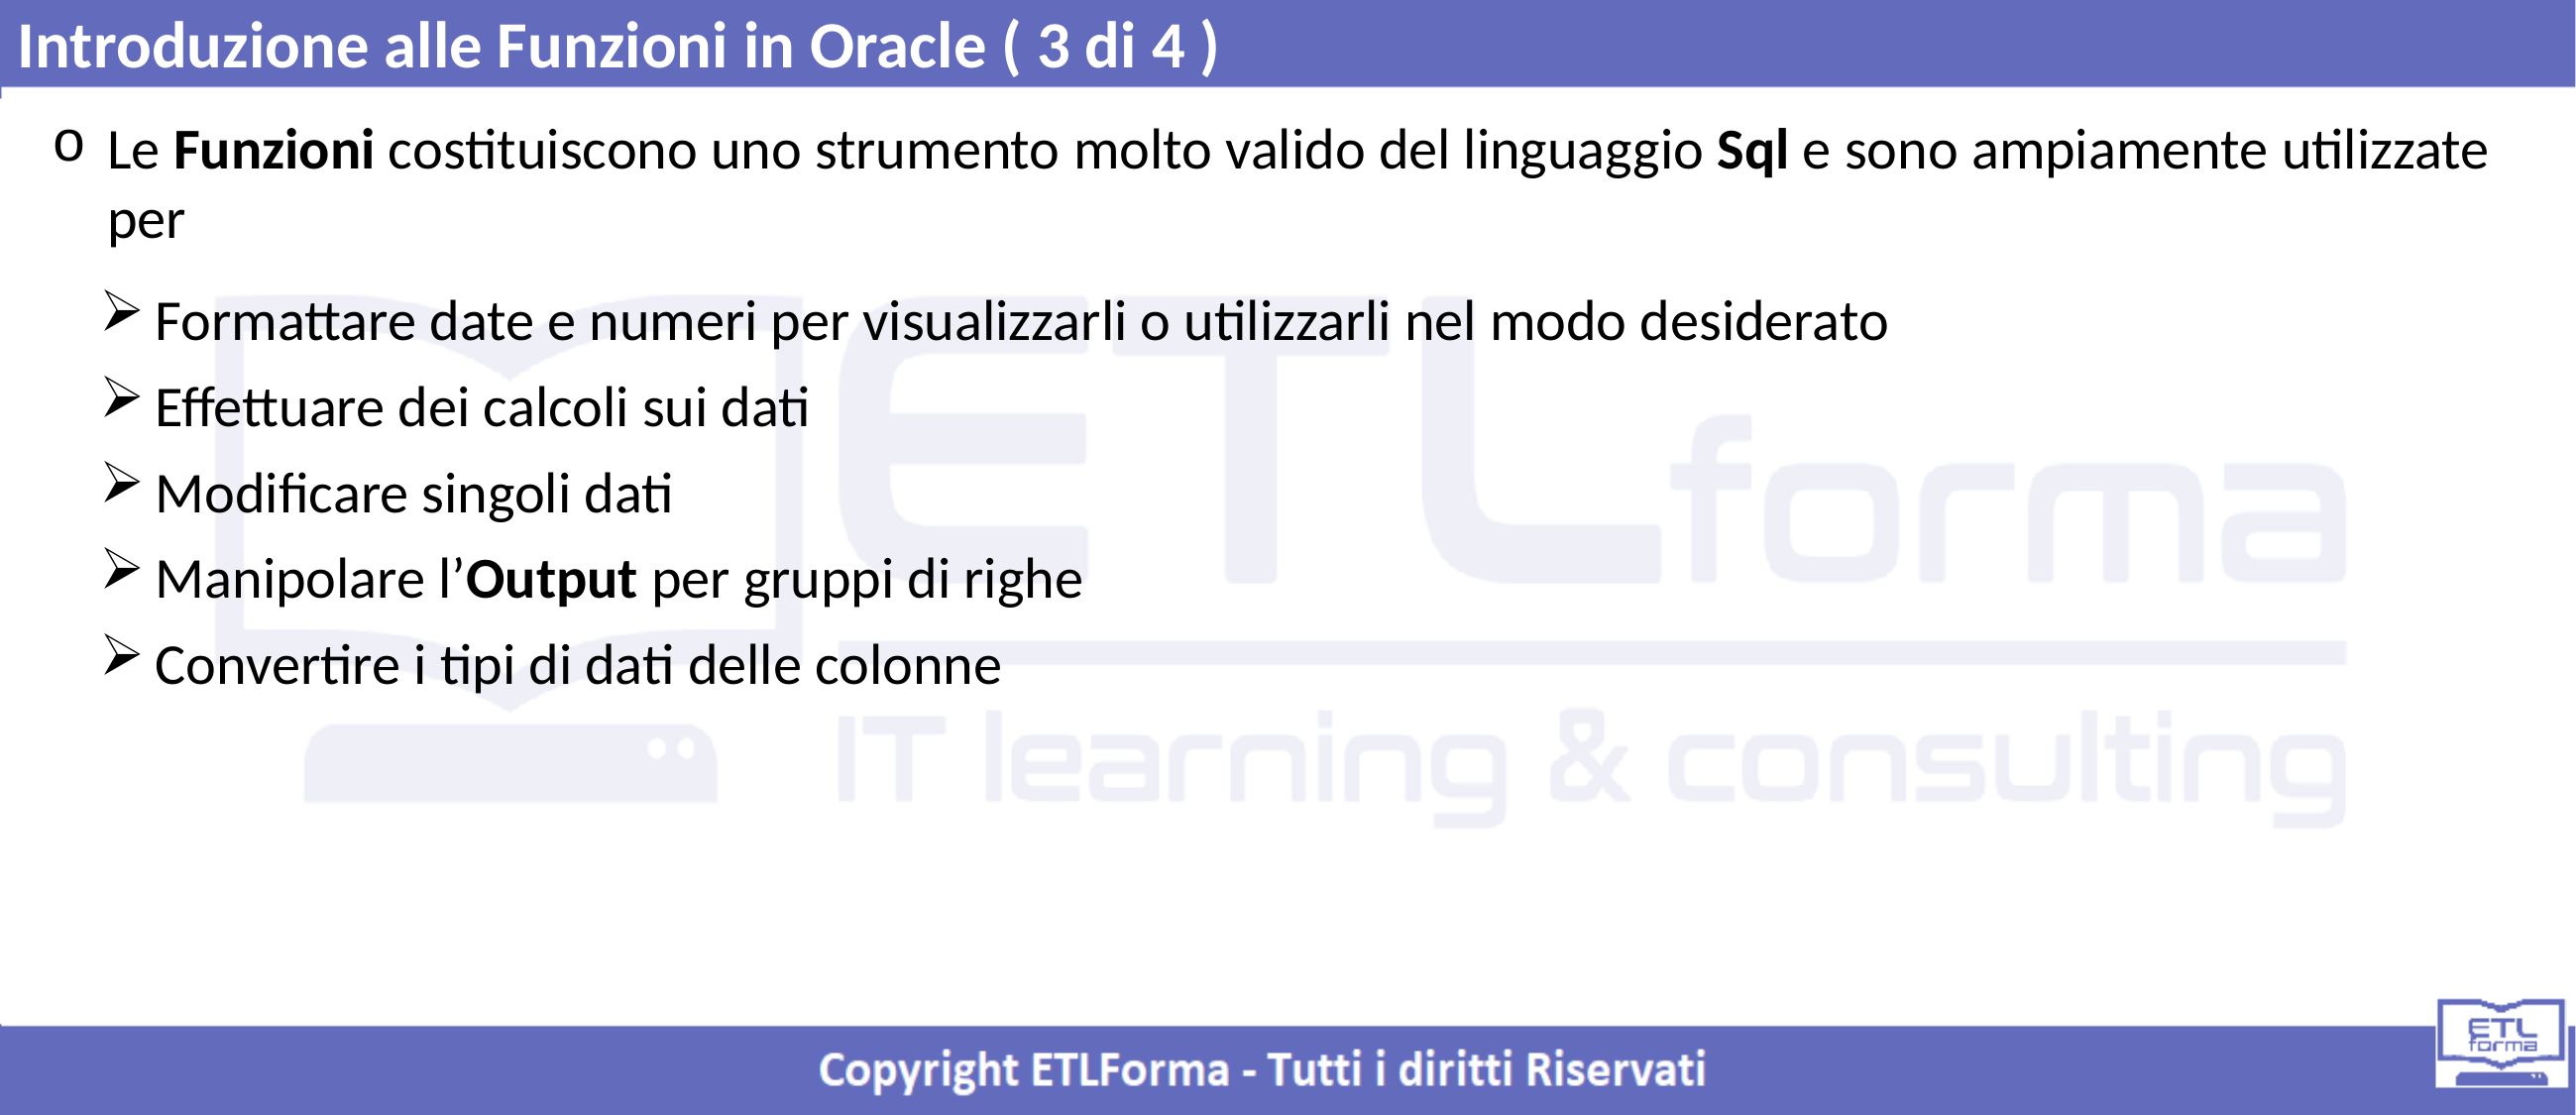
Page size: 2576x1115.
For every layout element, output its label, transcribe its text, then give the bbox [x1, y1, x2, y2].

text_box Introduzione alle Funzioni in Oracle ( 3 di 4 ) [3, 0, 2552, 65]
text_box Formattare date e numeri per visualizzarli o utilizzarli nel modo desiderato Effettuare dei calcoli sui dati Modificare singoli dati Manipolare l’Output per gruppi di righe Convertire i tipi di dati delle colonne [65, 277, 2505, 702]
text_box Le Funzioni costituiscono uno strumento molto valido del linguaggio Sql e sono ampiamente utilizzate per [18, 105, 2527, 257]
